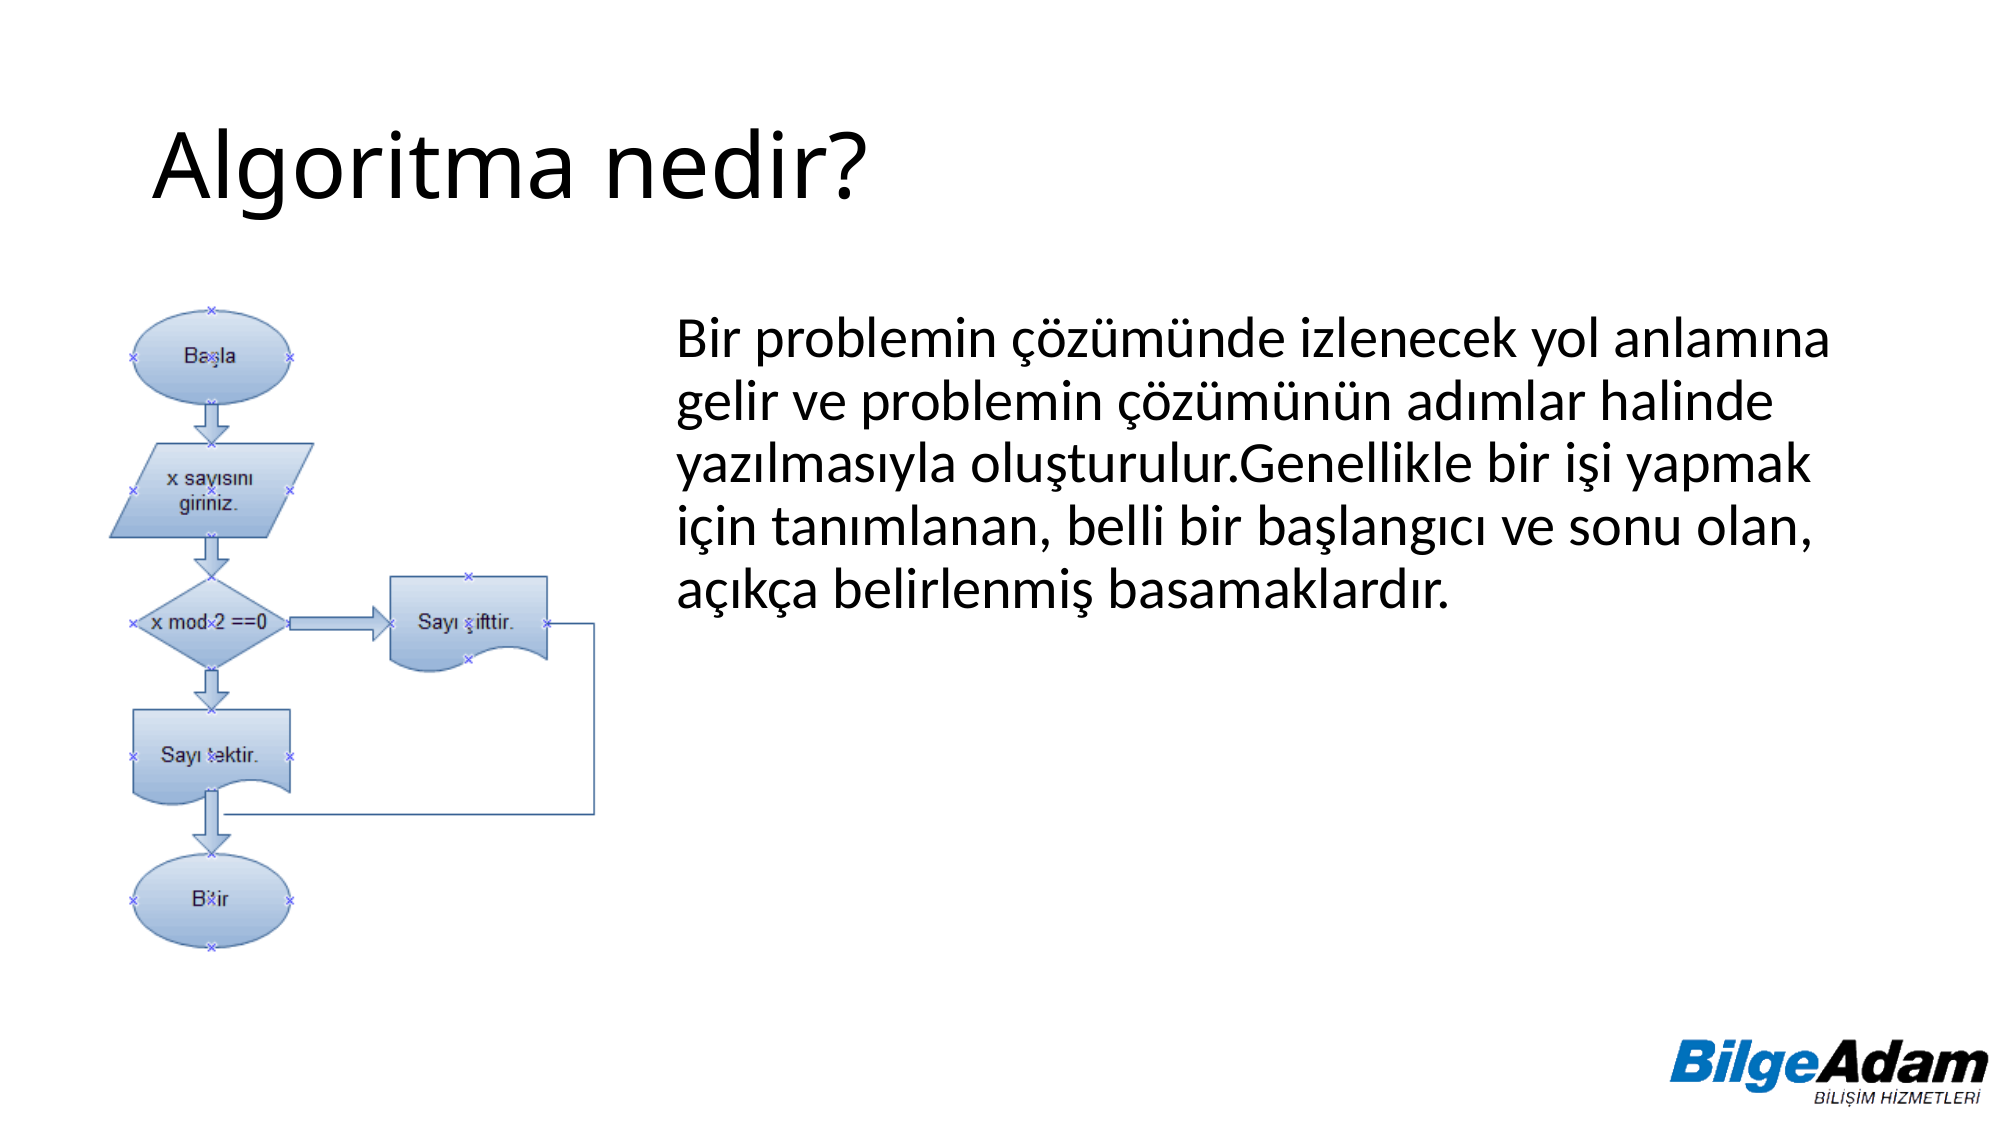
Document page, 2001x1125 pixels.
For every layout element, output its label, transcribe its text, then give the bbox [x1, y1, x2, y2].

picture [103, 299, 603, 958]
title Algoritma nedir? [137, 59, 1863, 278]
text_box Bir problemin çözümünde izlenecek yol anlamına gelir ve problemin çözümünün adımlar halinde yazılmasıyla oluşturulur.Genellikle bir işi yapmak için tanımlanan, belli bir başlangıcı ve sonu olan, açıkça belirlenmiş basamaklardır. [661, 299, 1863, 1014]
picture [1663, 1025, 1994, 1117]
